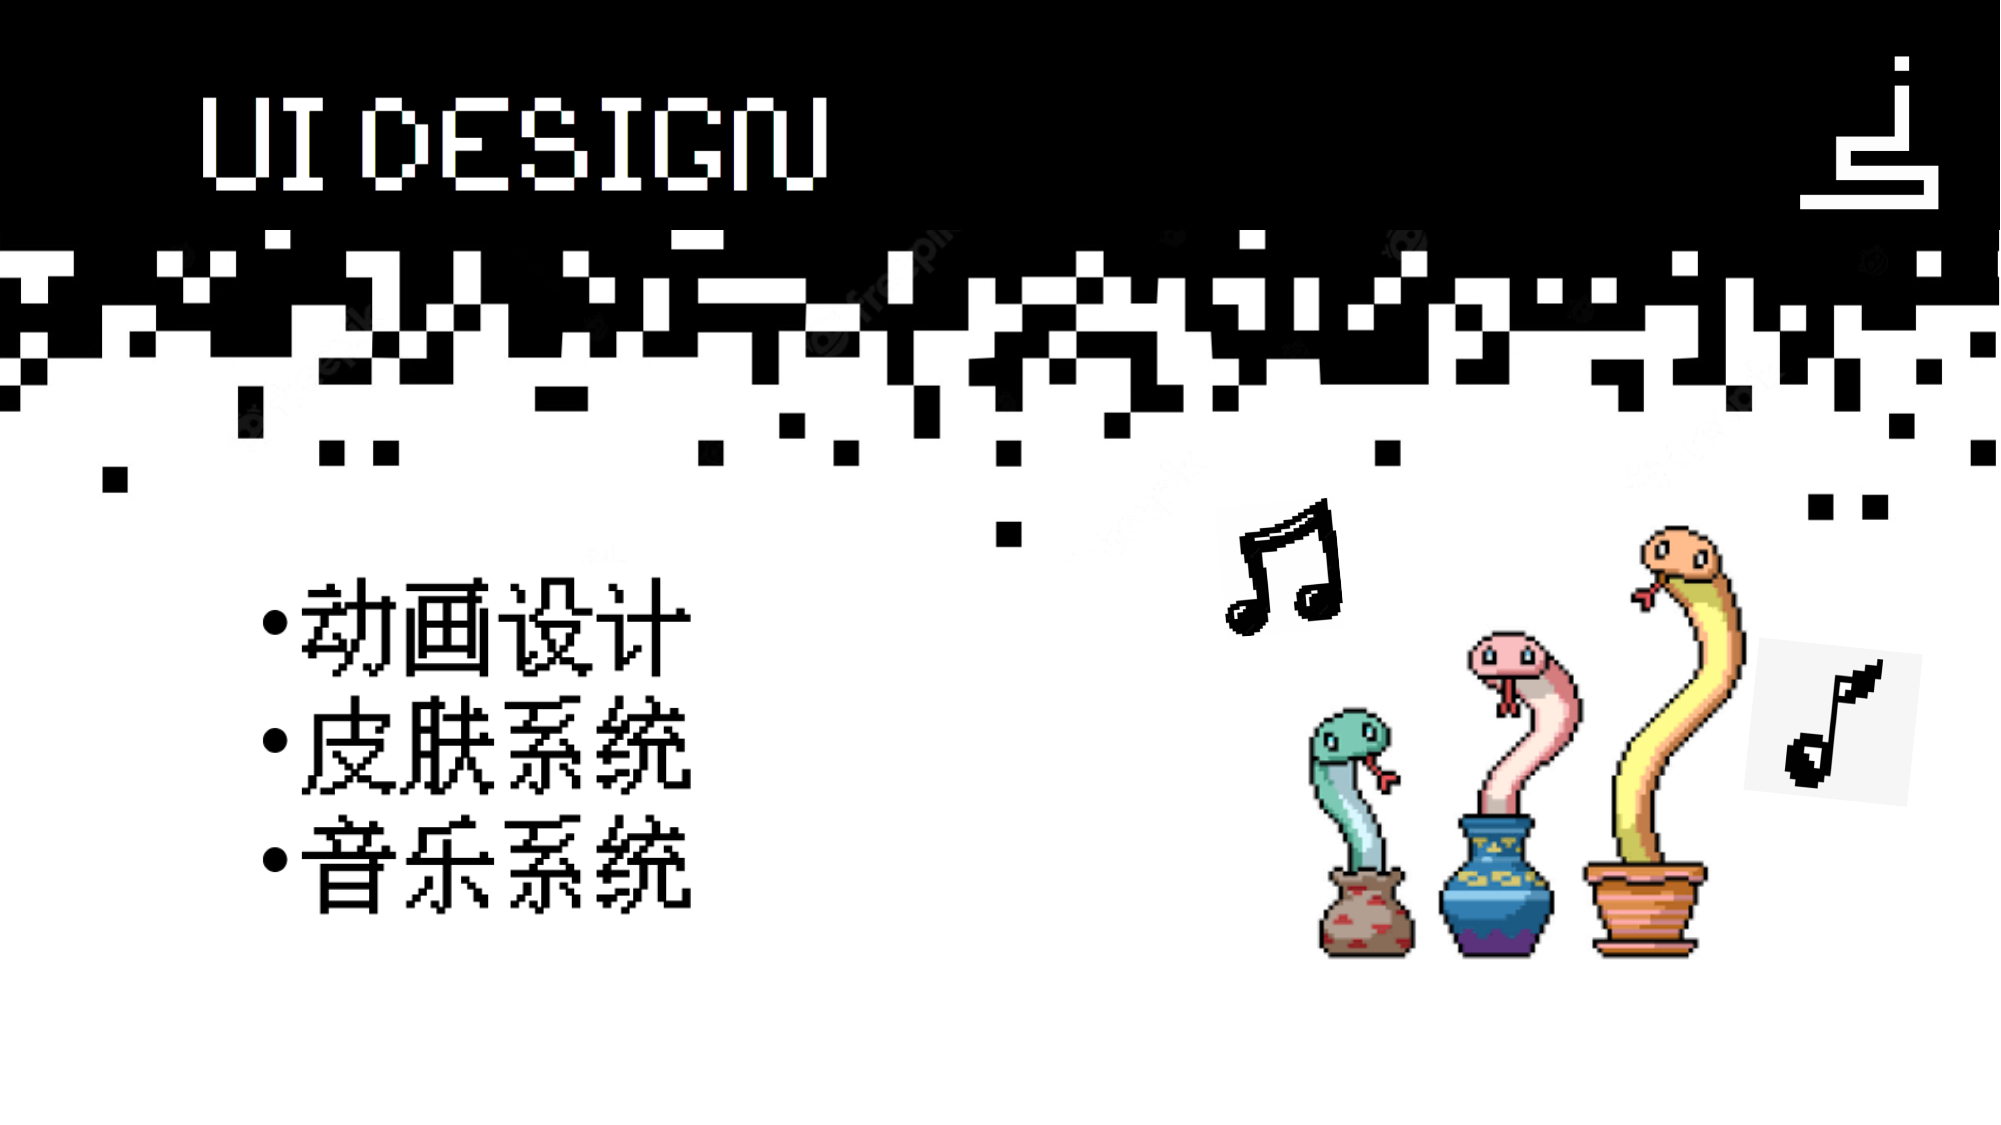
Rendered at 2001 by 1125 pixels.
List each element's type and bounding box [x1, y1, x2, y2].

picture [1800, 45, 1962, 230]
picture [203, 2, 923, 255]
text_box [0, 0, 2000, 563]
picture [203, 488, 1922, 976]
